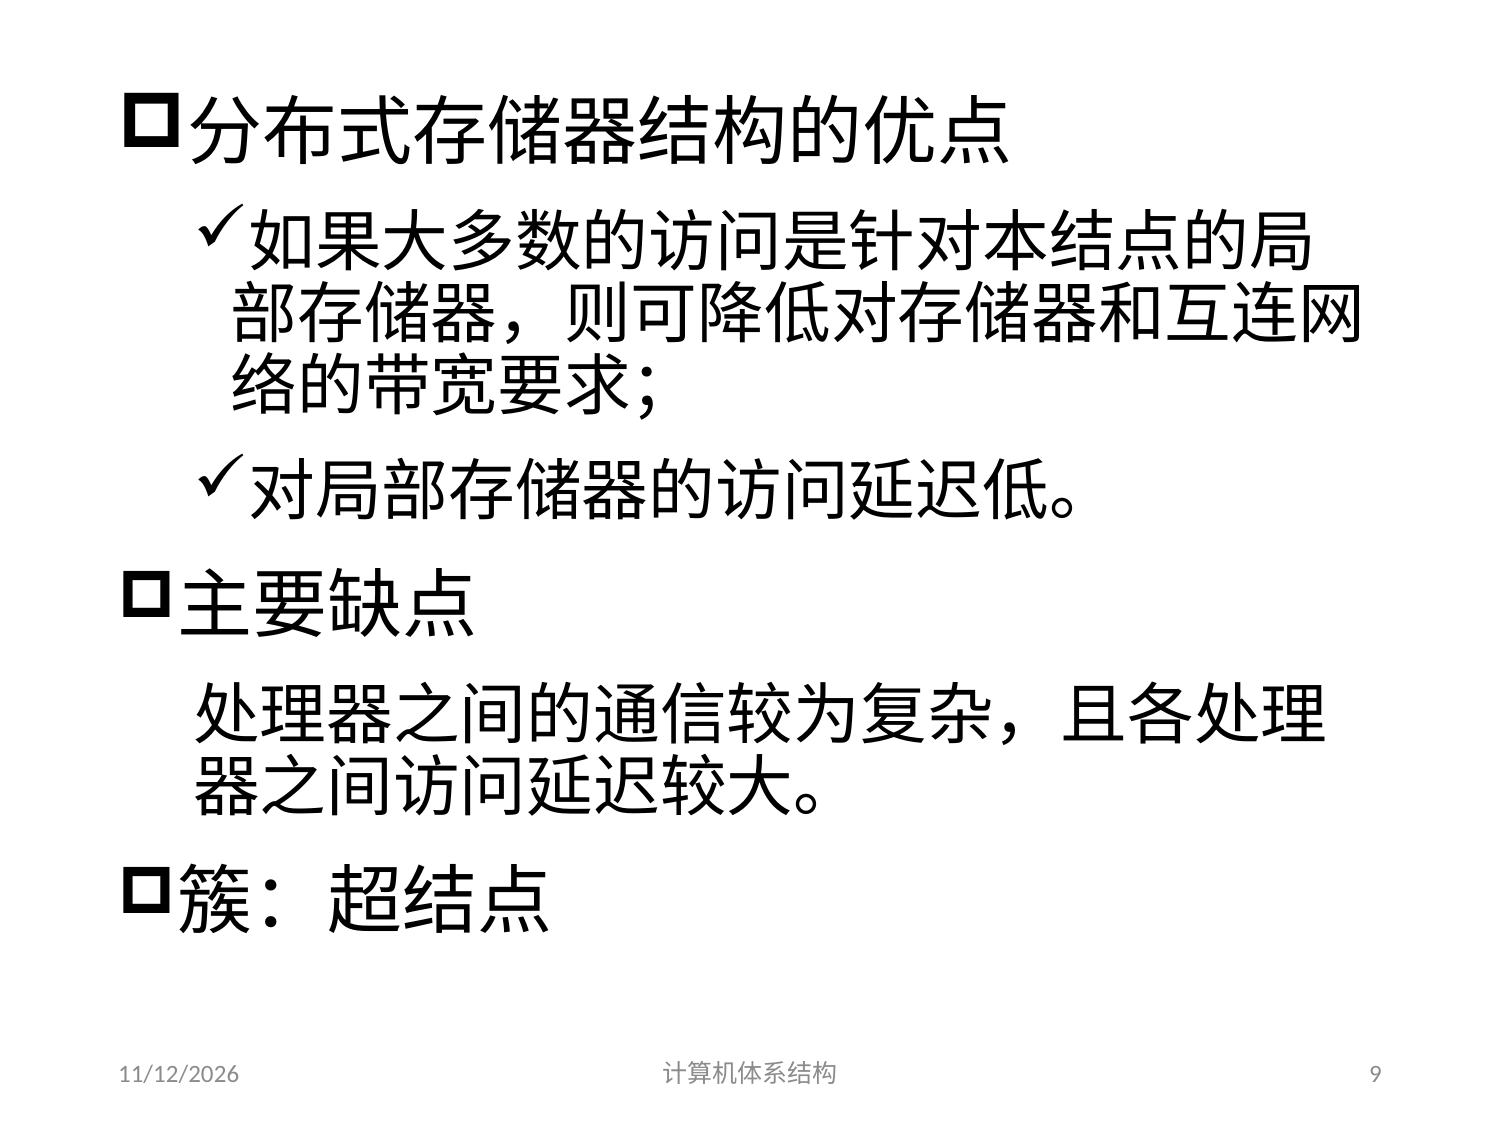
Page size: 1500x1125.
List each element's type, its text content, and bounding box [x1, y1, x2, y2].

list 分布式存储器结构的优点 如果大多数的访问是针对本结点的局部存储器，则可降低对存储器和互连网络的带宽要求； 对局部存储器的访问延迟低。 主要缺点 处理器之间的通信较为复杂，且各处理器之间访问延迟较大。 簇：超结点 [103, 85, 1397, 1014]
footer 计算机体系结构 [496, 1042, 1004, 1103]
slide_number 9 [1059, 1042, 1397, 1103]
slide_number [103, 1042, 441, 1103]
